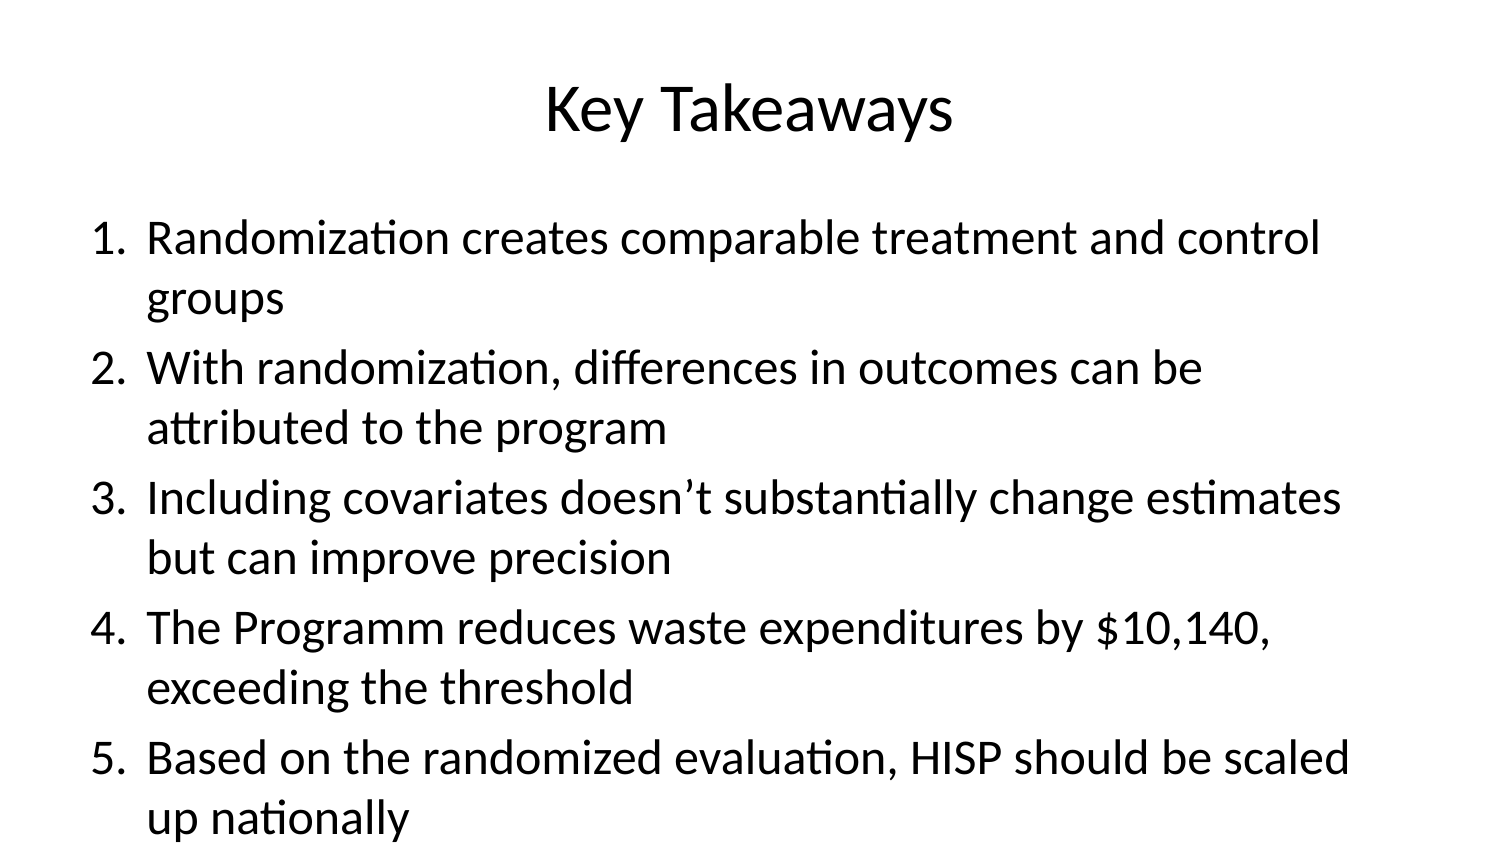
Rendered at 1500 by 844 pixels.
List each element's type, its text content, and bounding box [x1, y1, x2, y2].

list Randomization creates comparable treatment and control groups With randomization, differences in outcomes can be attributed to the program Including covariates doesn’t substantially change estimates but can improve precision The Programm reduces waste expenditures by $10,140, exceeding the threshold Based on the randomized evaluation, HISP should be scaled up nationally [75, 196, 1425, 754]
title Key Takeaways [75, 33, 1425, 175]
